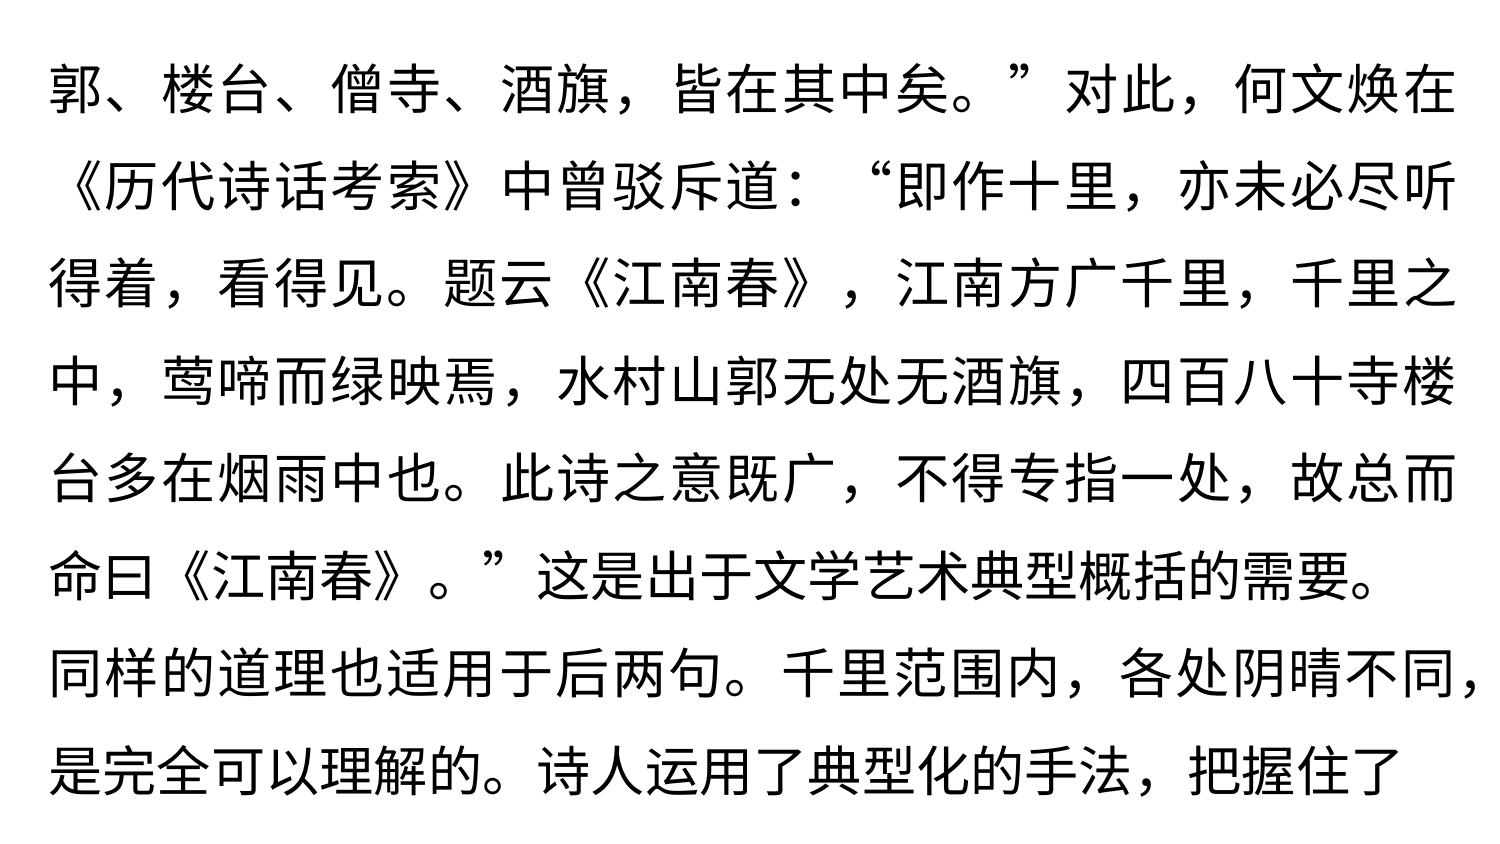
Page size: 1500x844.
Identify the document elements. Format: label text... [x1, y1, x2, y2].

text_box 郭、楼台、僧寺、酒旗，皆在其中矣。”对此，何文焕在《历代诗话考索》中曾驳斥道：“即作十里，亦未必尽听得着，看得见。题云《江南春》，江南方广千里，千里之中，莺啼而绿映焉，水村山郭无处无酒旗，四百八十寺楼台多在烟雨中也。此诗之意既广，不得专指一处，故总而命曰《江南春》。”这是出于文学艺术典型概括的需要。 同样的道理也适用于后两句。千里范围内，各处阴晴不同，是完全可以理解的。诗人运用了典型化的手法，把握住了 [33, 15, 1473, 810]
